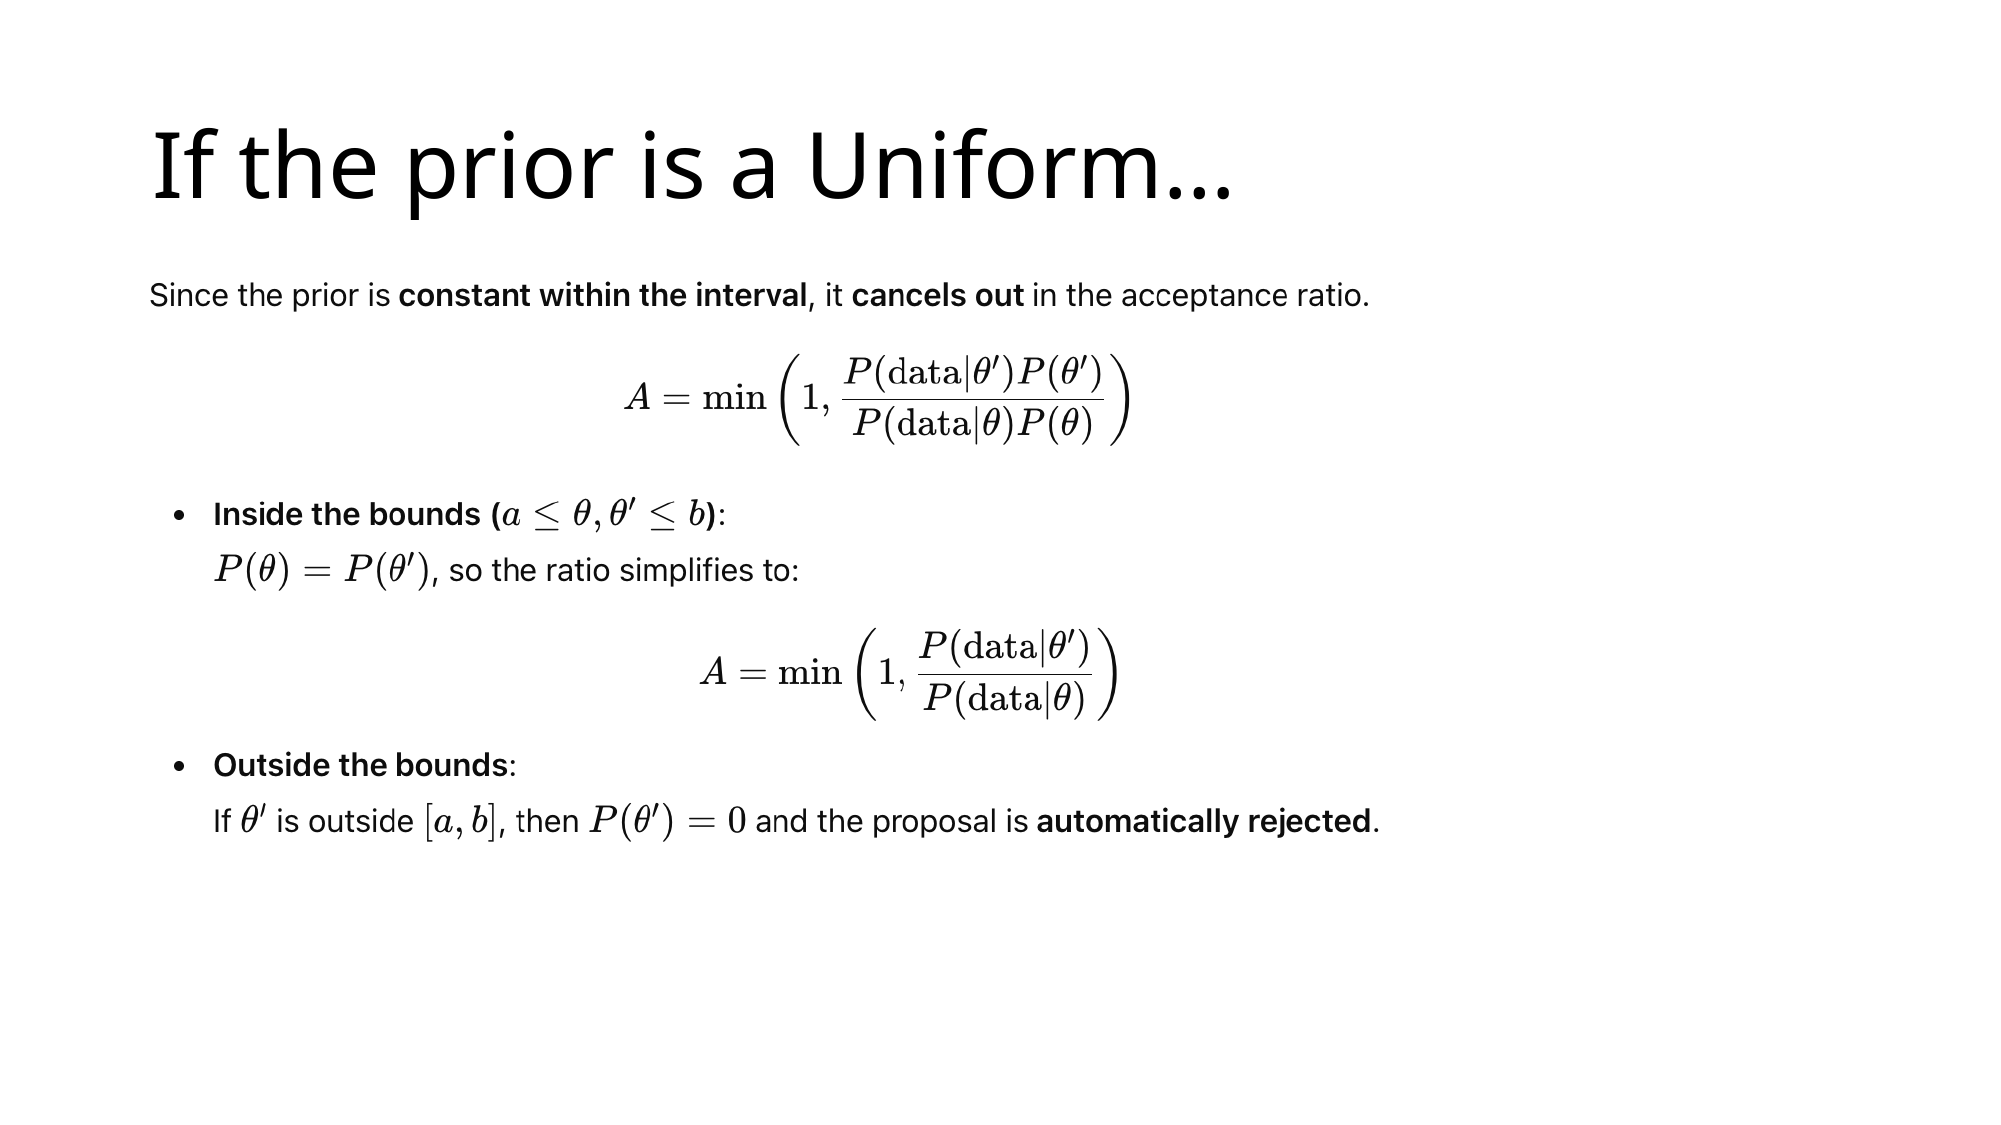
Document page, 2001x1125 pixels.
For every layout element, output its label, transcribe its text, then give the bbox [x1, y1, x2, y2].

title If the prior is a Uniform… [137, 59, 1863, 278]
picture [136, 263, 1413, 862]
